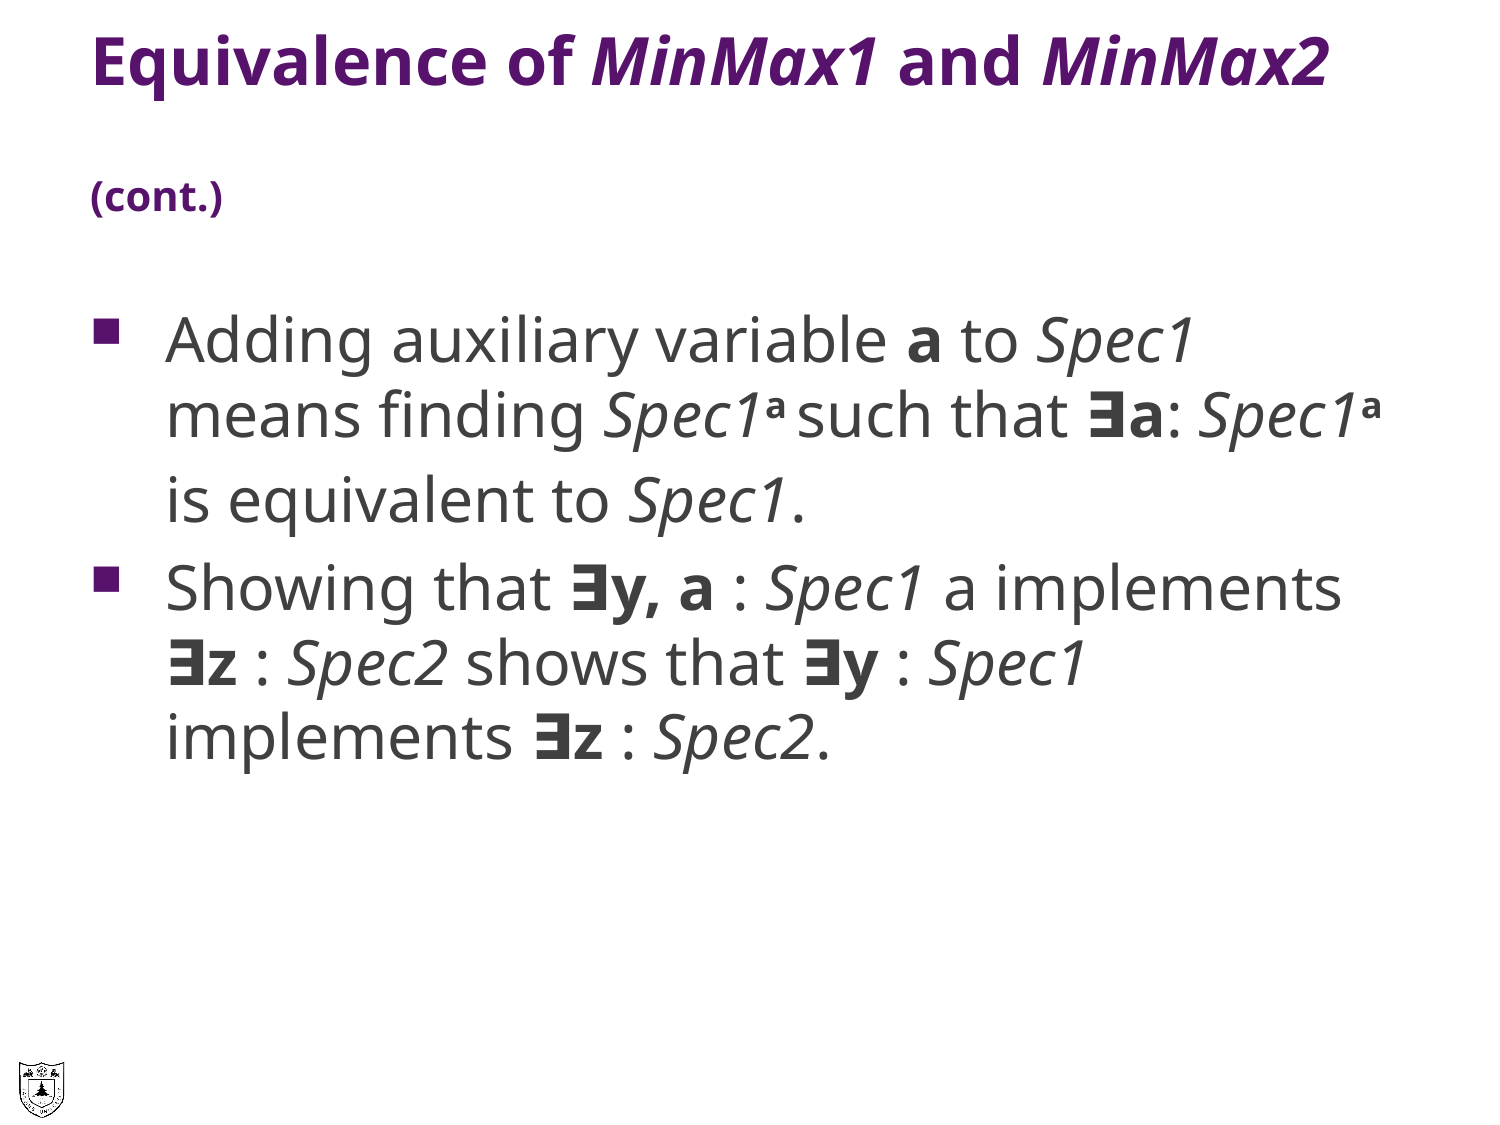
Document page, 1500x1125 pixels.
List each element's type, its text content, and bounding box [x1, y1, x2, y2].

list Adding auxiliary variable a to Spec1 means finding Spec1a such that ∃a: Spec1a is equivalent to Spec1. Showing that ∃y, a : Spec1 a implements ∃z : Spec2 shows that ∃y : Spec1 implements ∃z : Spec2. [75, 292, 1425, 1035]
picture [17, 1061, 65, 1118]
title Equivalence of MinMax1 and MinMax2 (cont.) [75, 54, 1425, 228]
